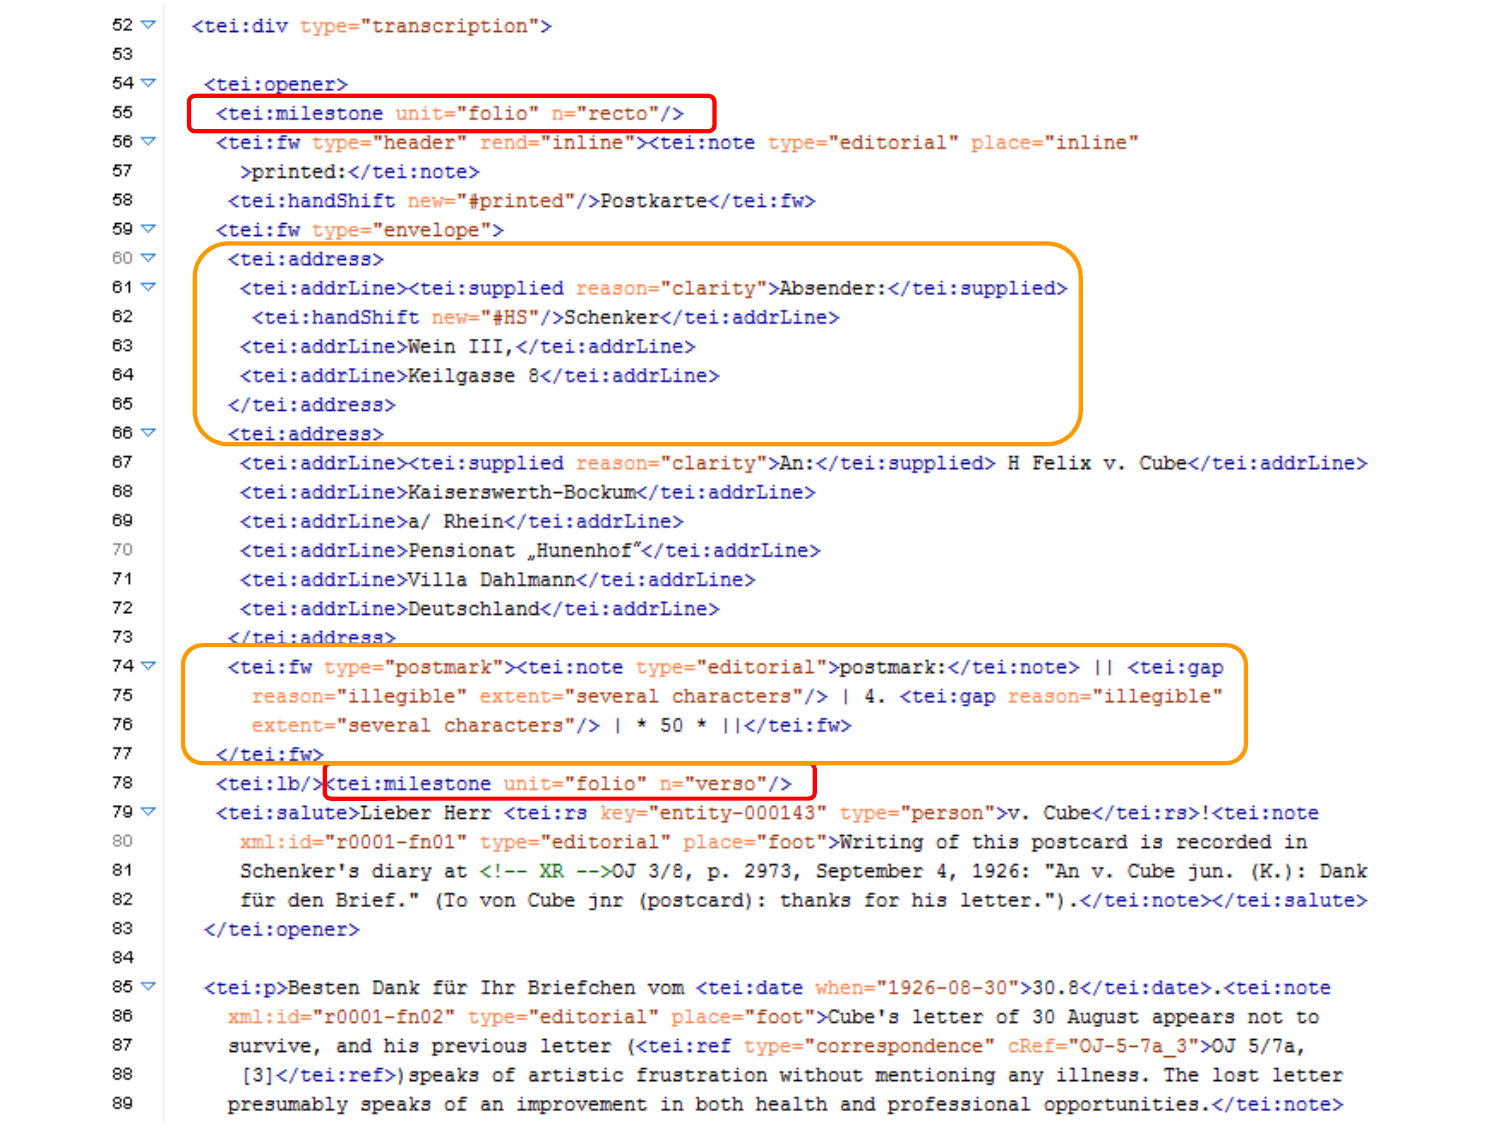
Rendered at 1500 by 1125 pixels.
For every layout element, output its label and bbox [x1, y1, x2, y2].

picture [103, 4, 1390, 1121]
